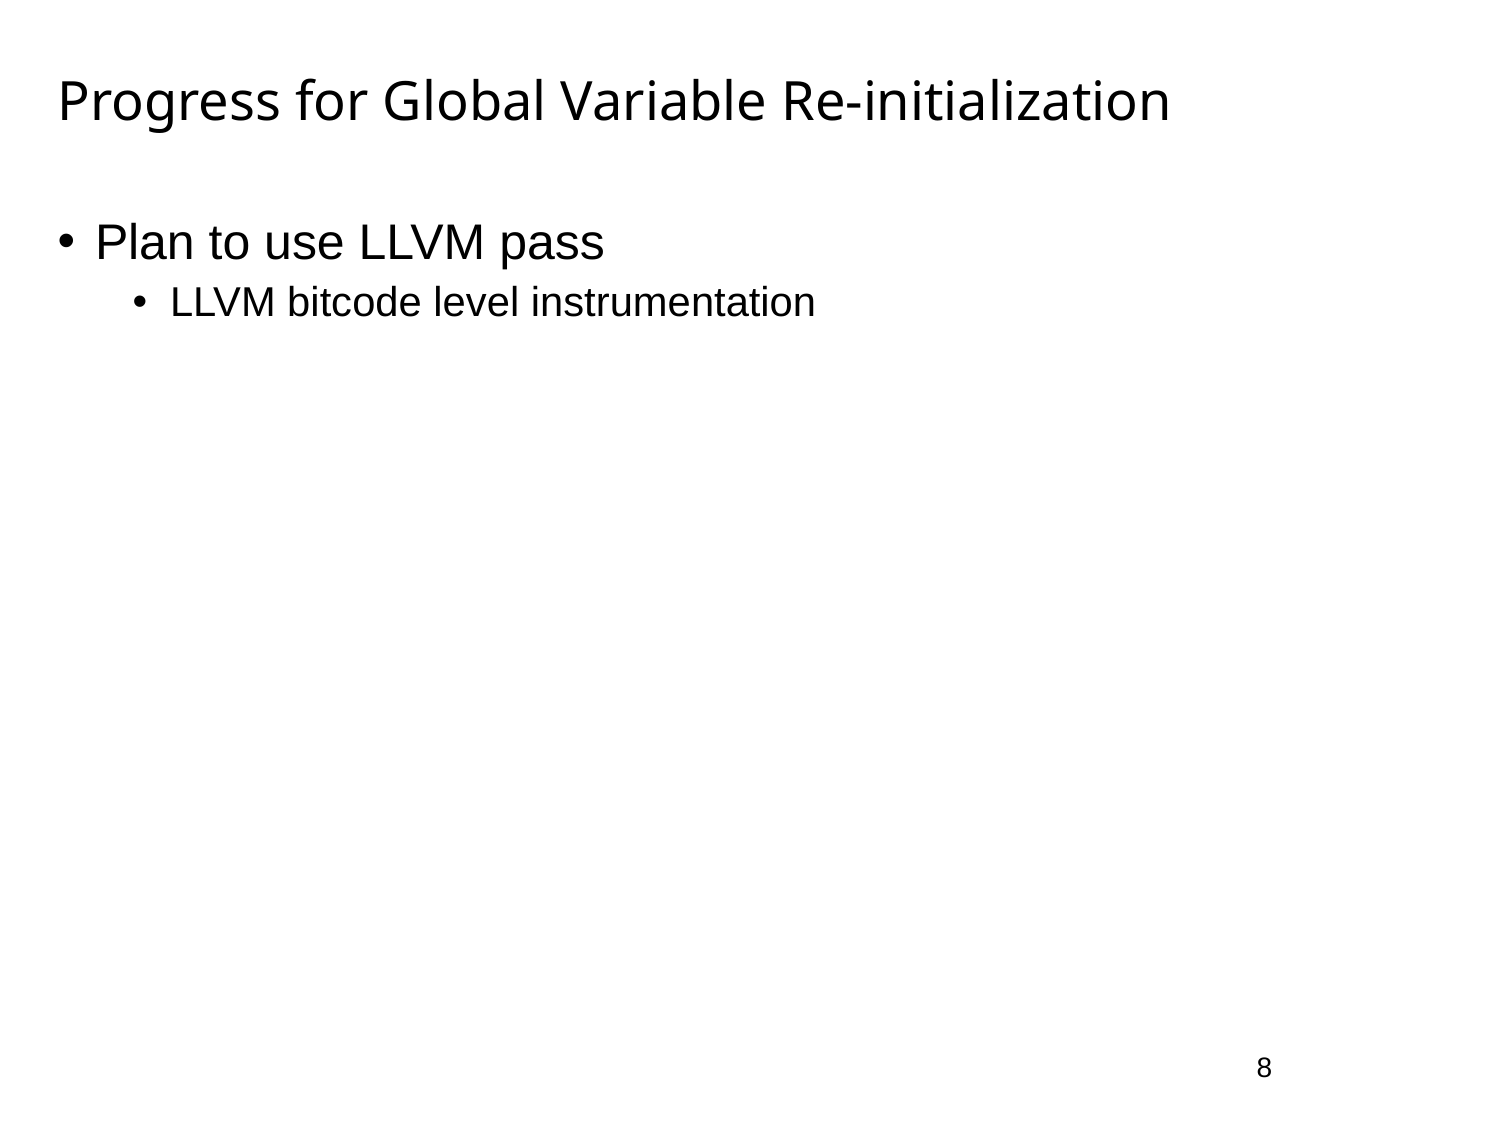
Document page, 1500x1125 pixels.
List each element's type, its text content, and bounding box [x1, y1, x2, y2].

title Progress for Global Variable Re-initialization [42, 25, 1459, 181]
list Plan to use LLVM pass LLVM bitcode level instrumentation [42, 208, 1459, 1015]
